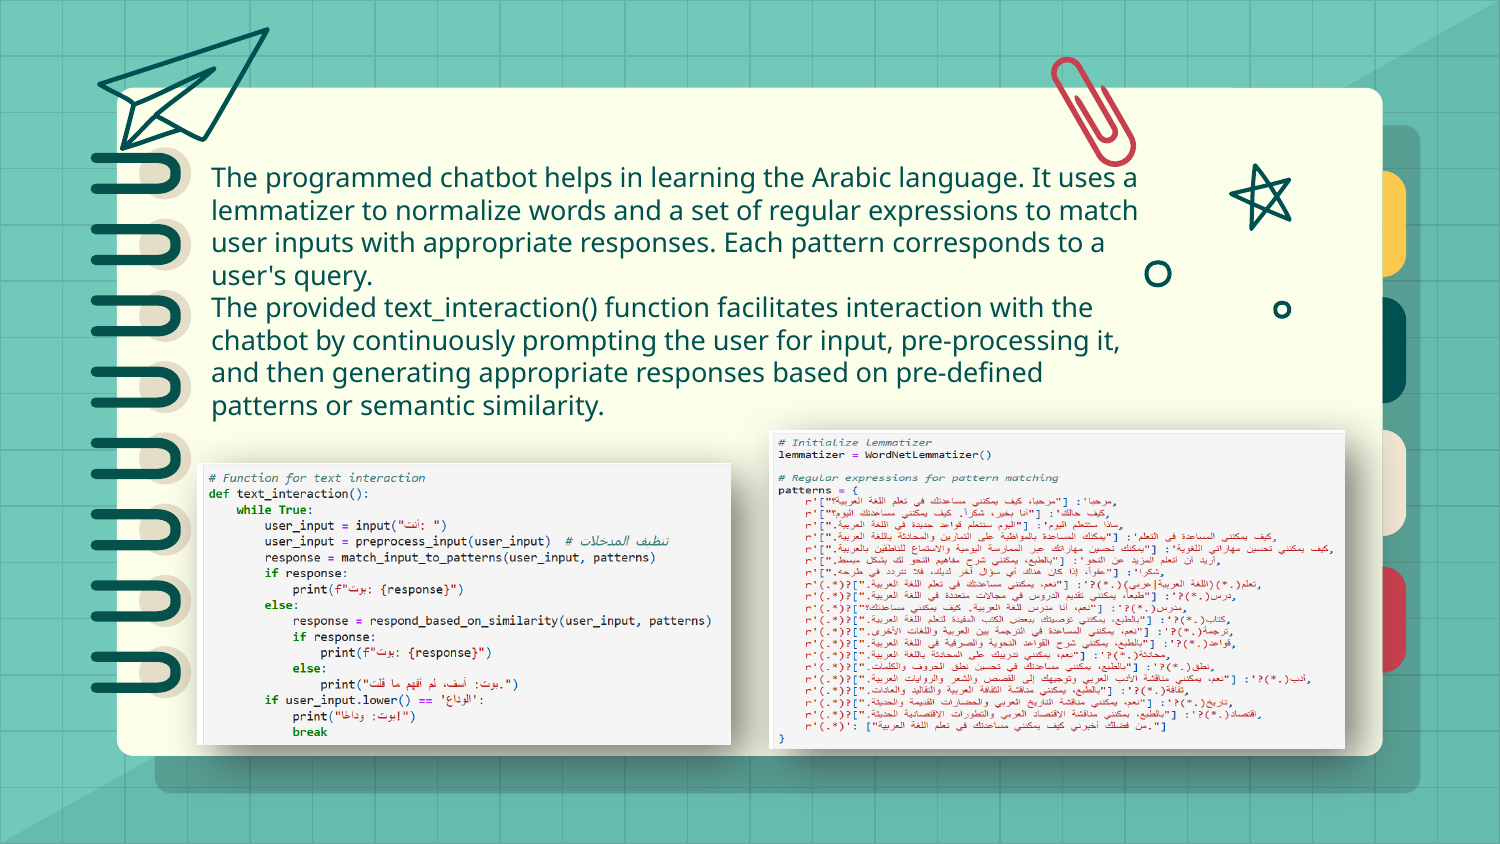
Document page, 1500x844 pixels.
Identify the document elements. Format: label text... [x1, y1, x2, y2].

text_box [1051, 56, 1137, 167]
text_box [1273, 300, 1292, 319]
picture [197, 463, 731, 746]
title The programmed chatbot helps in learning the Arabic language. It uses a lemmatizer to normalize words and a set of regular expressions to match user inputs with appropriate responses. Each pattern corresponds to a user's query. The provided text_interaction() function facilitates interaction with the chatbot by continuously prompting the user for input, pre-processing it, and then generating appropriate responses based on pre-defined patterns or semantic similarity. [196, 145, 1168, 246]
picture [769, 429, 1345, 749]
text_box [1228, 163, 1292, 231]
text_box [96, 26, 271, 152]
text_box [1144, 260, 1172, 288]
text_box [208, 364, 1360, 454]
